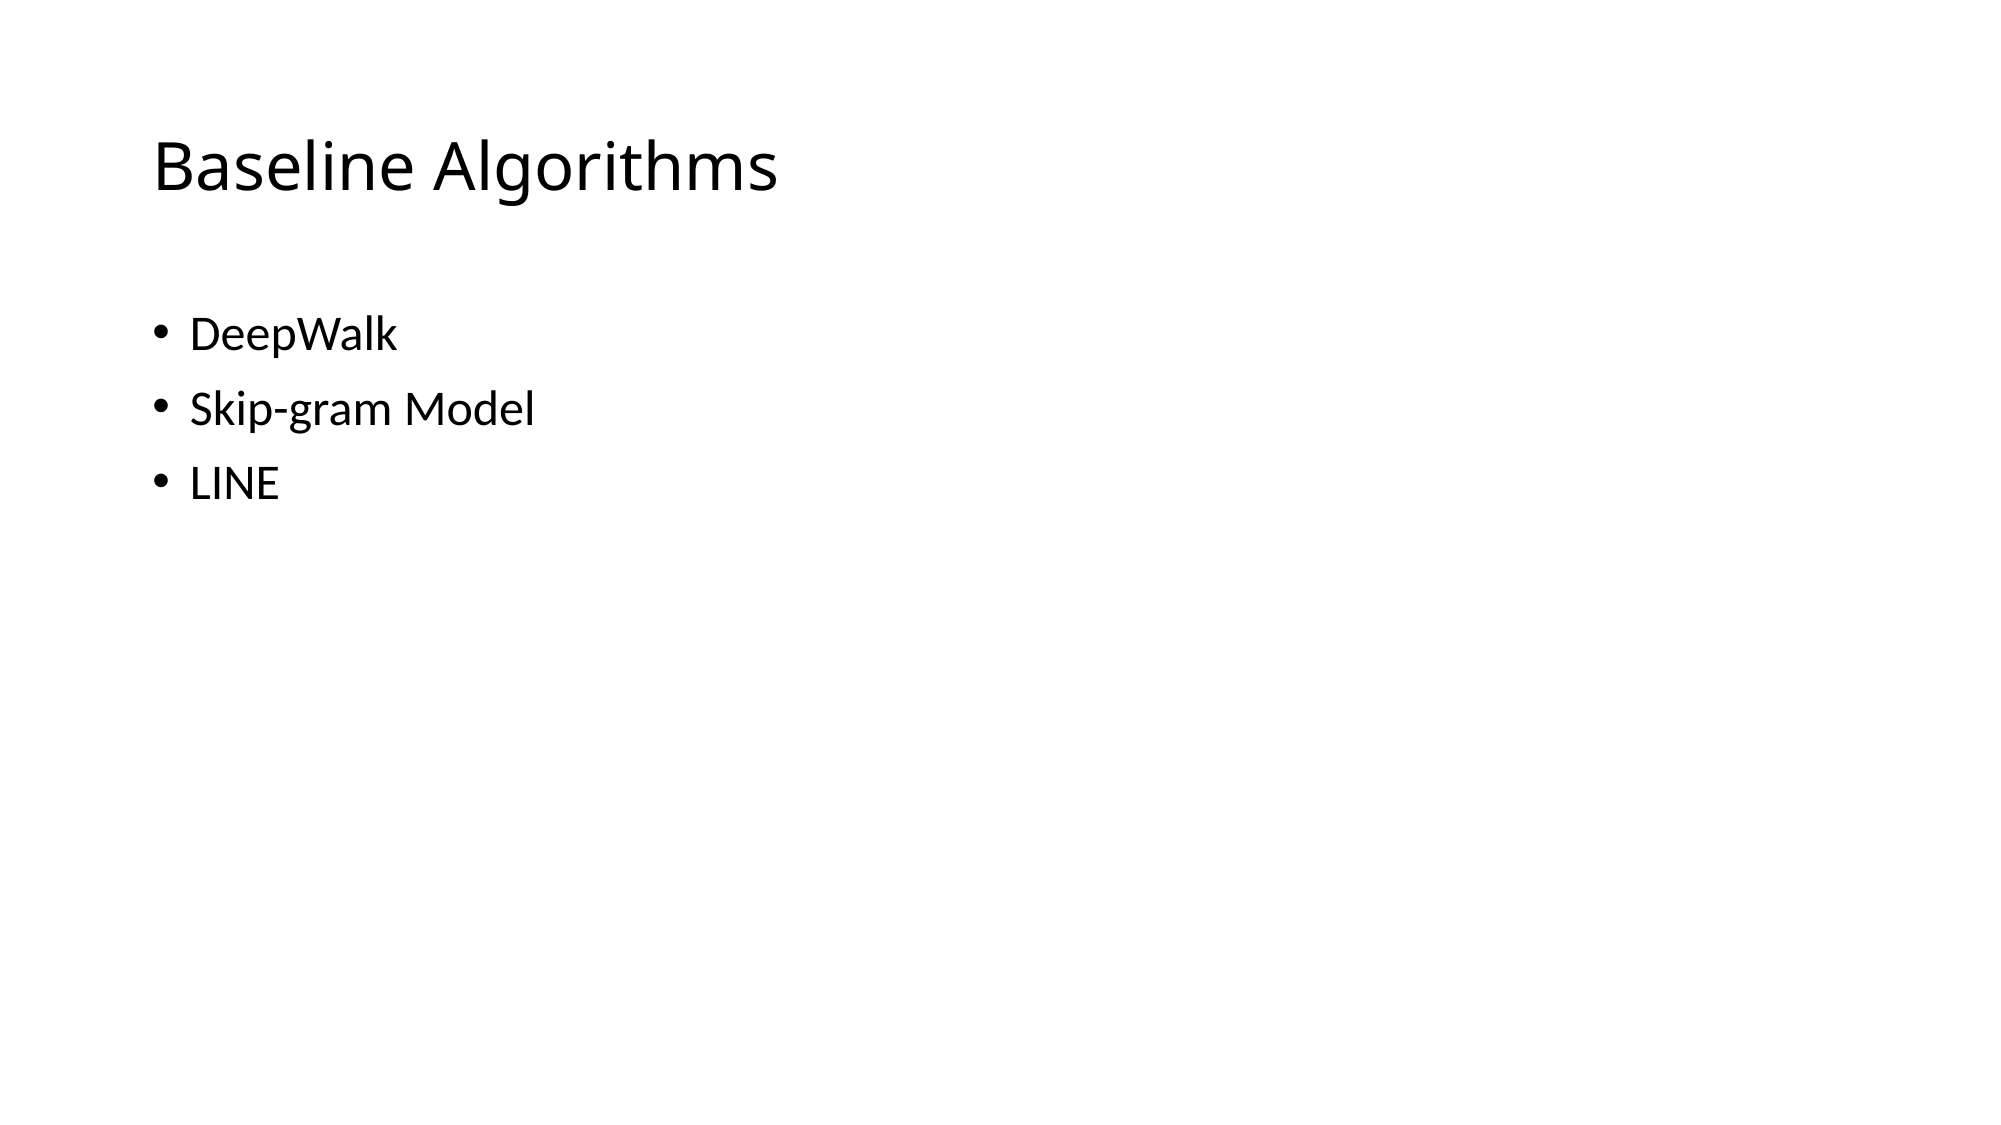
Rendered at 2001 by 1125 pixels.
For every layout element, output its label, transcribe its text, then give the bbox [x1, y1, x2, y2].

list DeepWalk Skip-gram Model LINE [137, 299, 1863, 1014]
title Baseline Algorithms [137, 59, 1863, 278]
